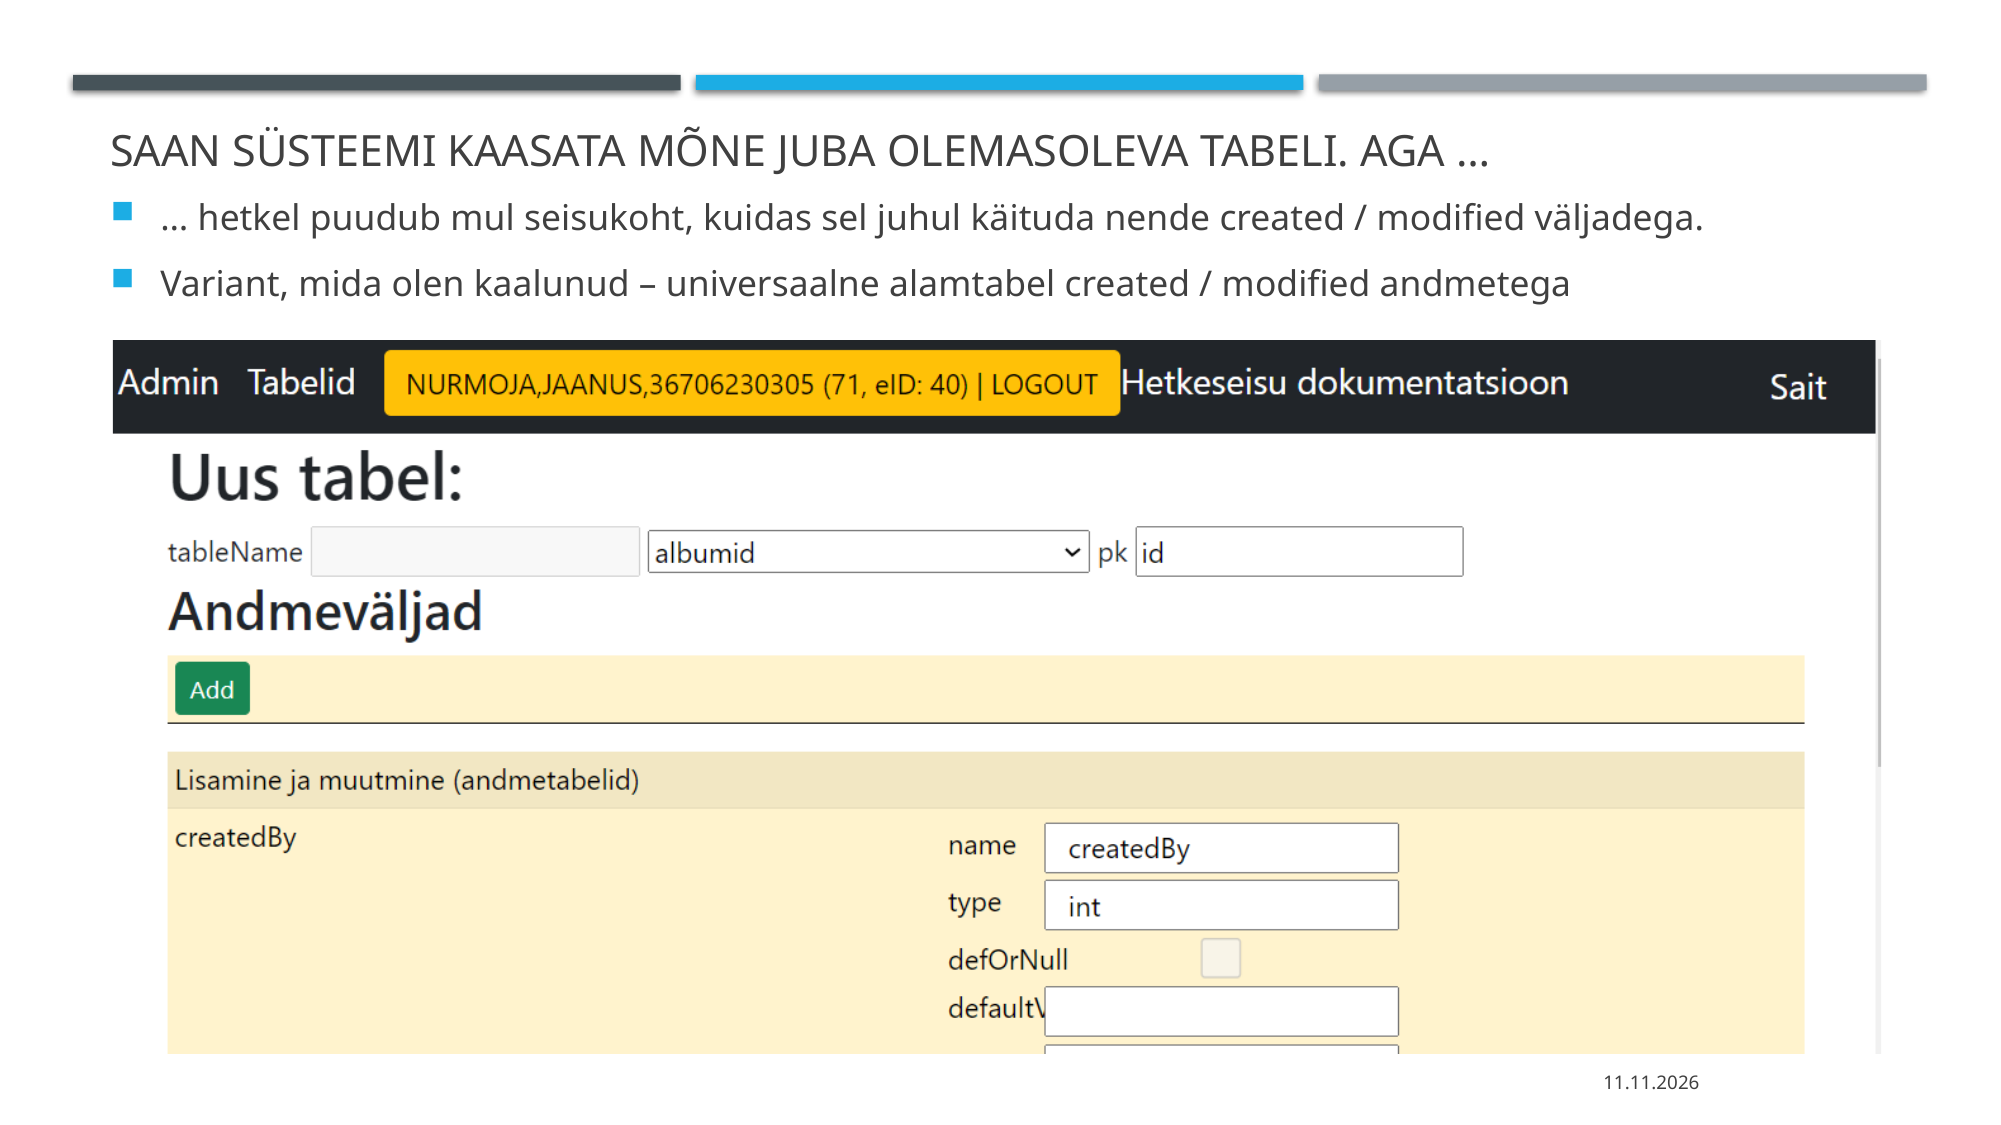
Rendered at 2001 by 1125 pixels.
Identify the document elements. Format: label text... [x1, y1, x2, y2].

text_box … hetkel puudub mul seisukoht, kuidas sel juhul käituda nende created / modified väljadega. Variant, mida olen kaalunud – universaalne alamtabel created / modified andmetega [95, 179, 1899, 315]
title SAAN süsteemi kaasata mõne juba olemasoleva TABELI. Aga … [95, 115, 1905, 183]
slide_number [1247, 1066, 1715, 1114]
picture [112, 340, 1882, 1055]
